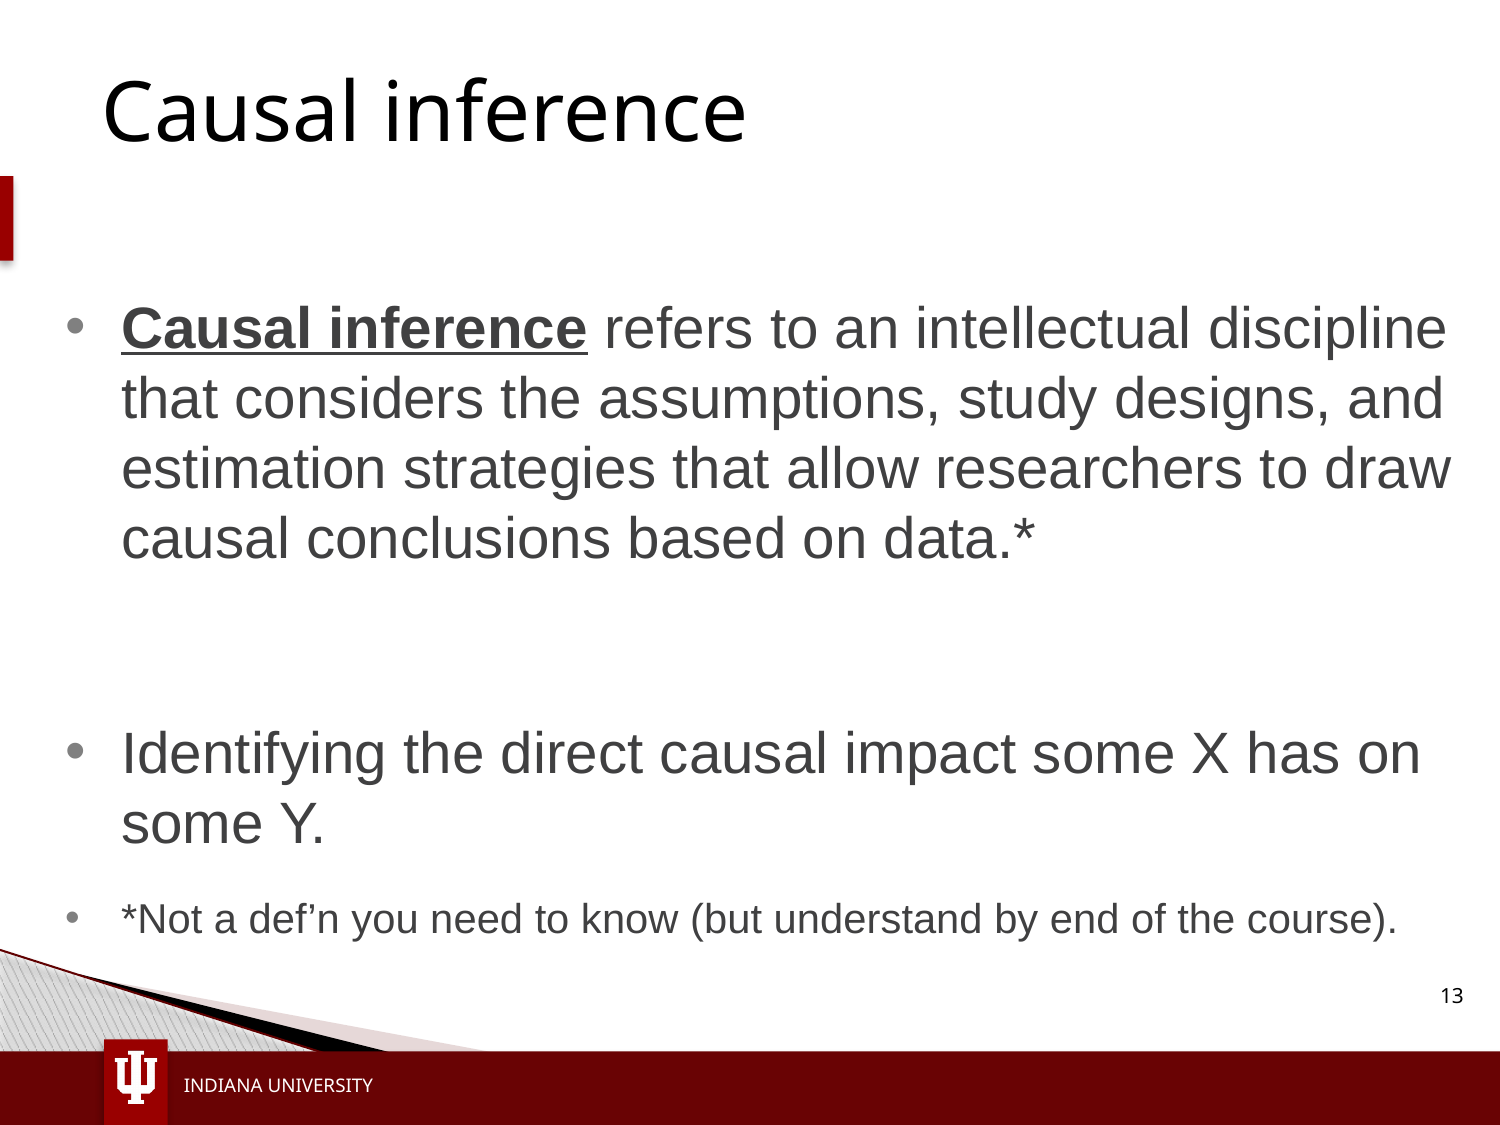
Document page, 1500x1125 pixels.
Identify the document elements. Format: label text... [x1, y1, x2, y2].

slide_number 13 [1418, 958, 1479, 1019]
list Causal inference refers to an intellectual discipline that considers the assumptions, study designs, and estimation strategies that allow researchers to draw causal conclusions based on data.* Identifying the direct causal impact some X has on some Y. *Not a def’n you need to know (but understand by end of the course). [50, 174, 1475, 893]
title Causal inference [86, 56, 1400, 161]
